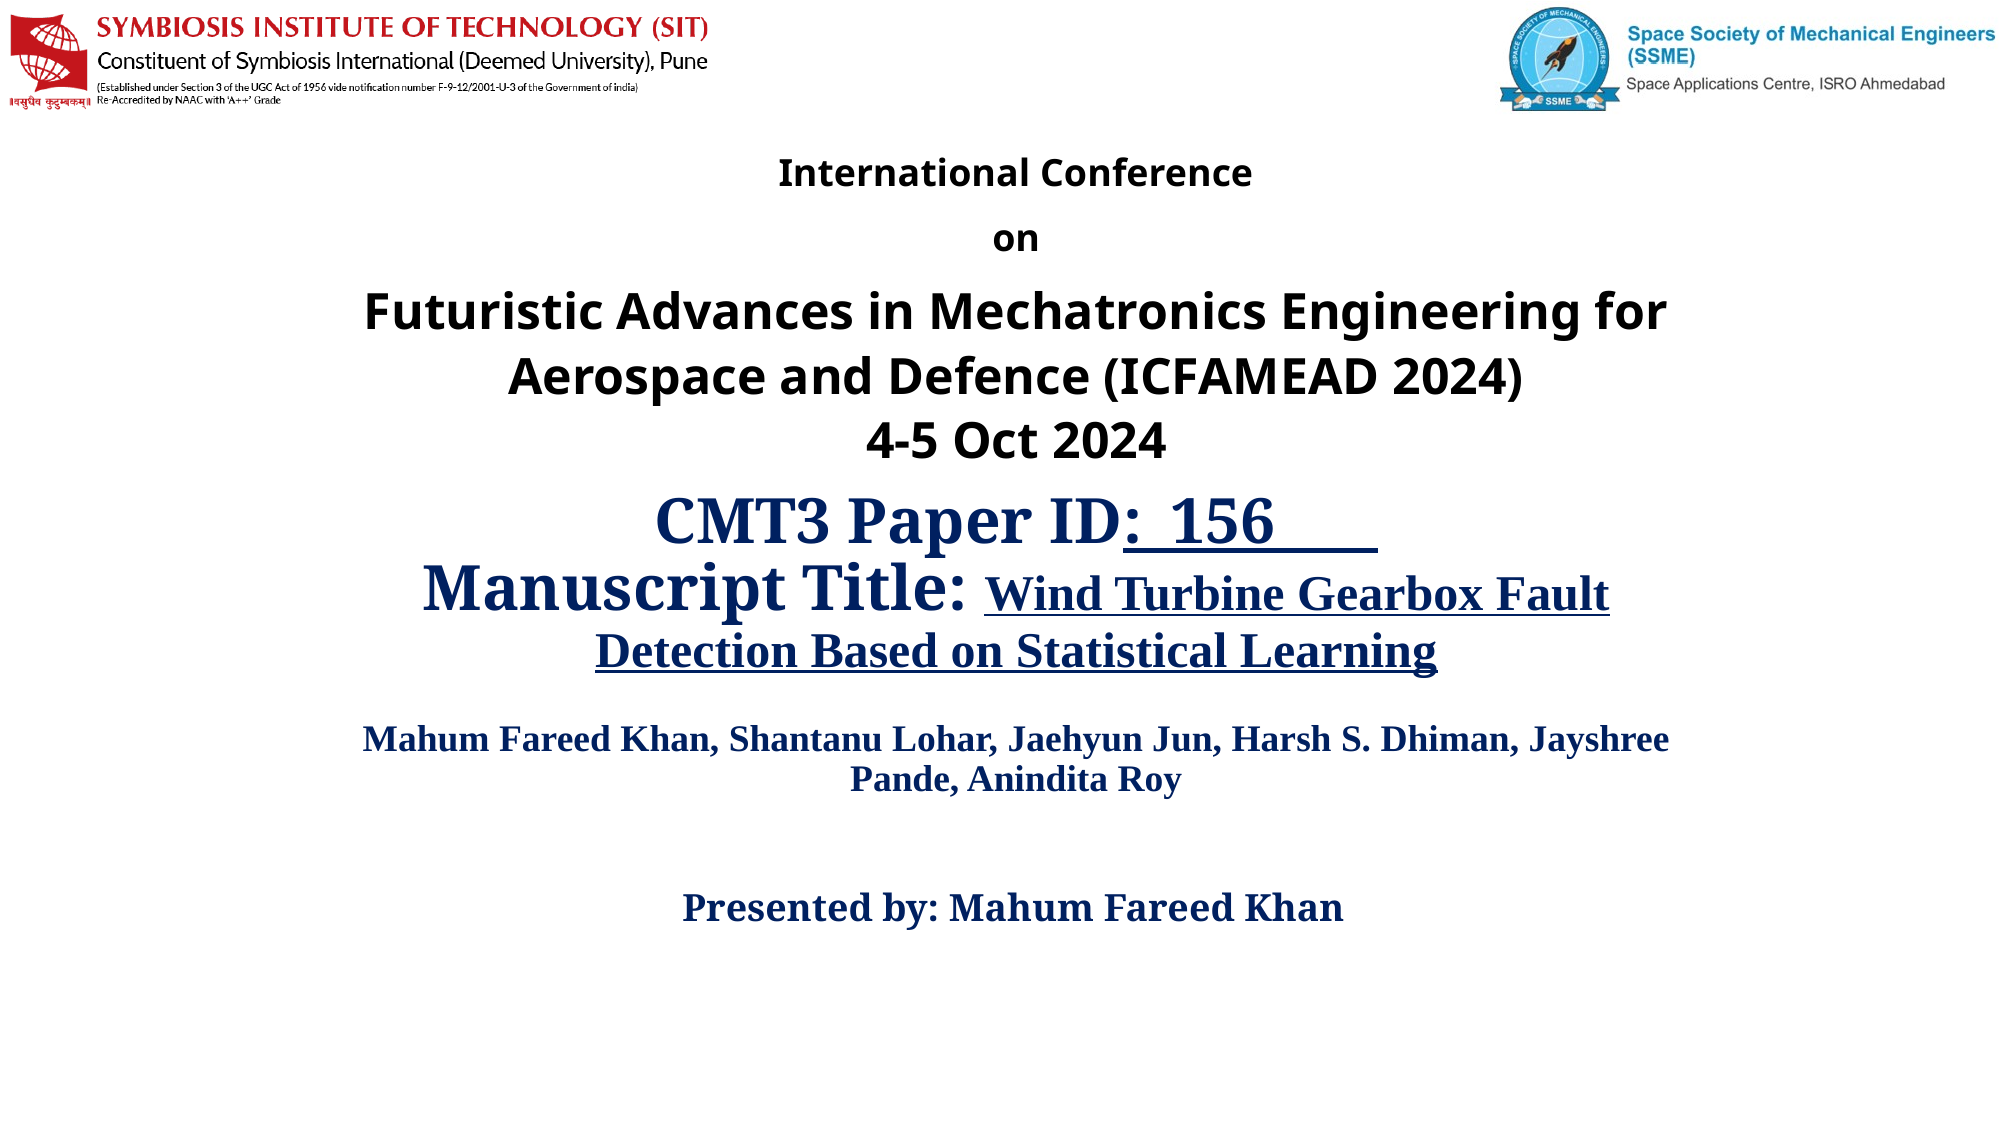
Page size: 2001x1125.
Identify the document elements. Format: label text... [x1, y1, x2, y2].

text_box Presented by: Mahum Fareed Khan [667, 882, 1370, 938]
picture [4, 4, 714, 117]
text_box International Conference on Futuristic Advances in Mechatronics Engineering for Aerospace and Defence (ICFAMEAD 2024) 4-5 Oct 2024 [279, 138, 1753, 476]
text_box CMT3 Paper ID:_156___ Manuscript Title: Wind Turbine Gearbox Fault Detection Based on Statistical Learning Mahum Fareed Khan, Shantanu Lohar, Jaehyun Jun, Harsh S. Dhiman, Jayshree Pande, Anindita Roy [335, 499, 1698, 860]
picture [1489, 1, 1999, 119]
